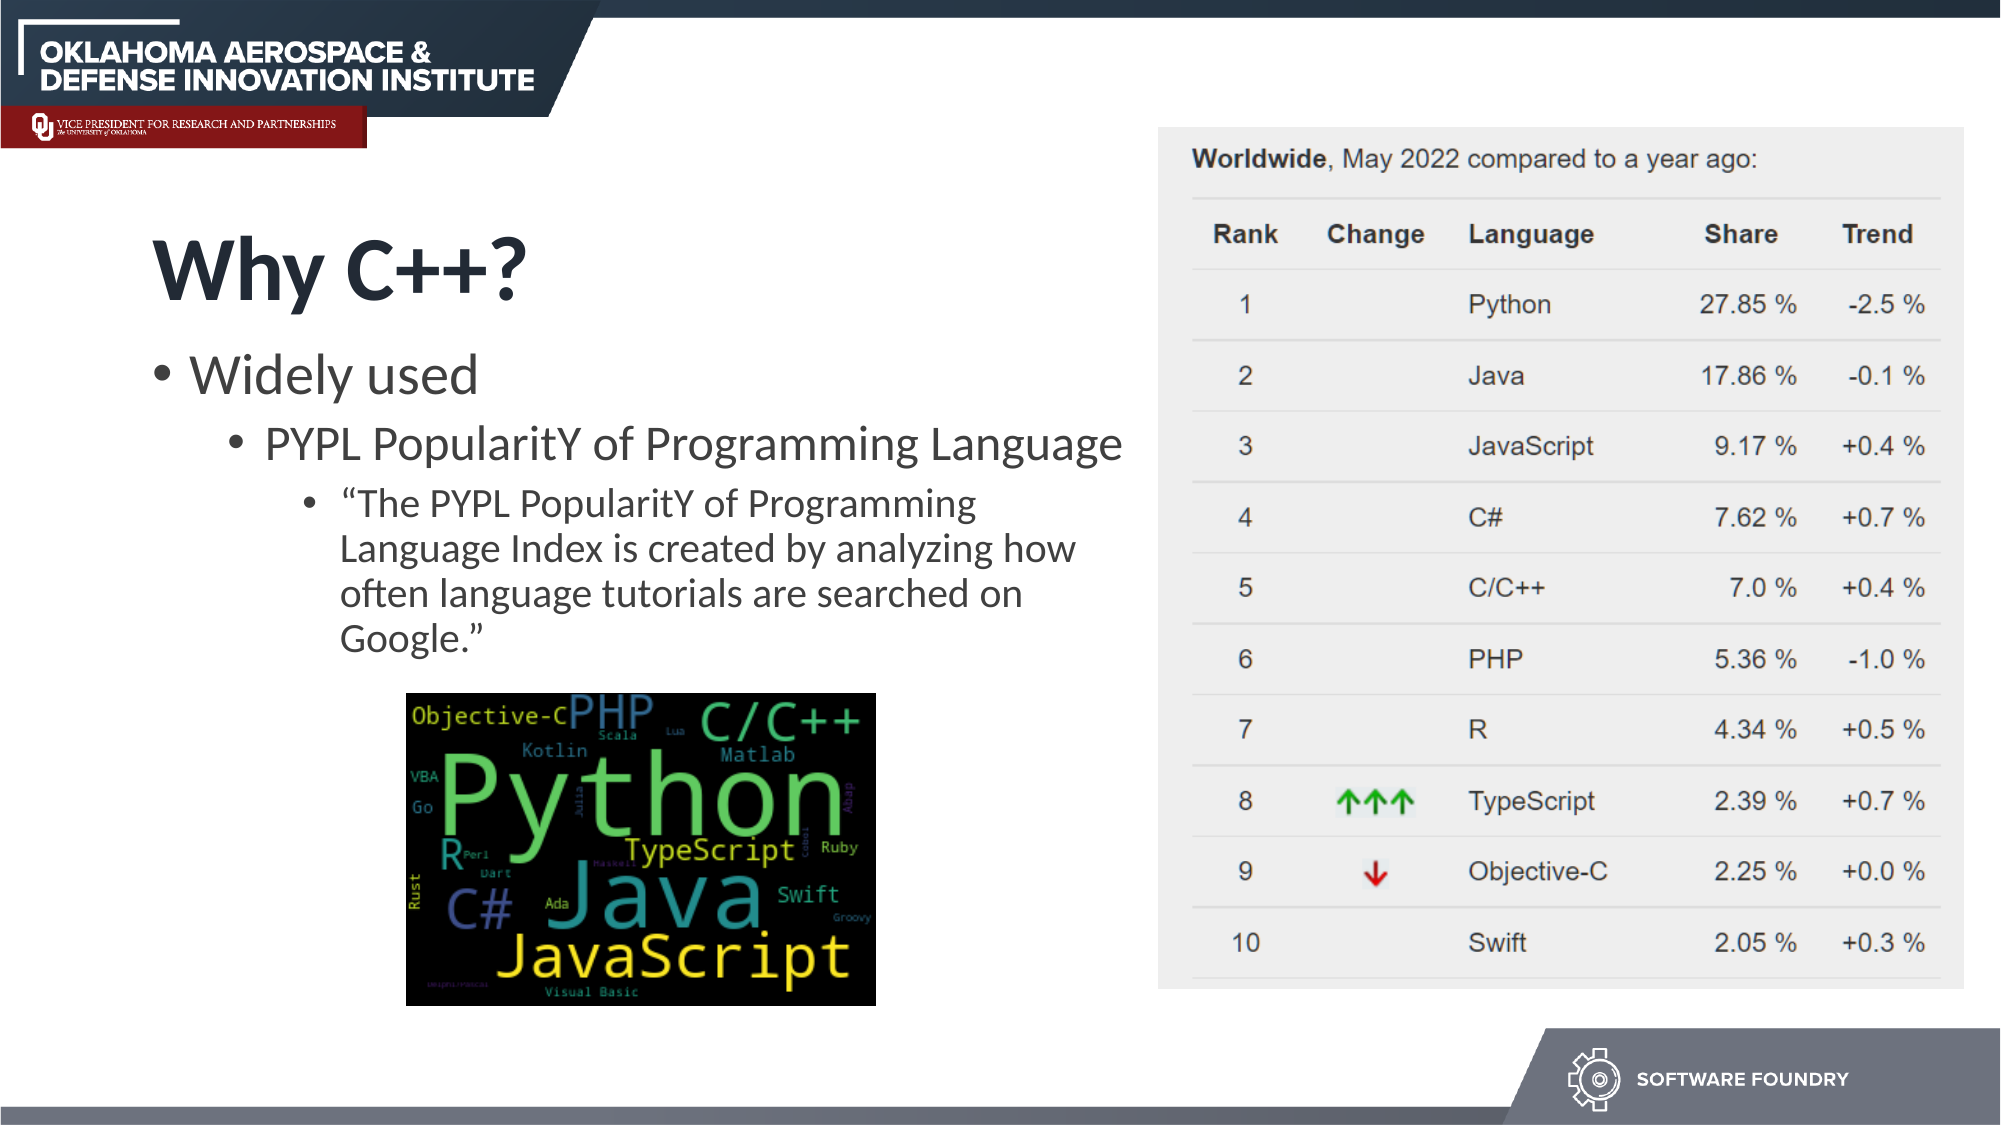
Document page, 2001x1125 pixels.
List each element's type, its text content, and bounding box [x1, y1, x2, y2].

list Widely used PYPL PopularitY of Programming Language “The PYPL PopularitY of Programming Language Index is created by analyzing how often language tutorials are searched on Google.” [137, 336, 1145, 1051]
title Why C++? [137, 213, 1158, 315]
picture [0, 0, 2001, 1125]
